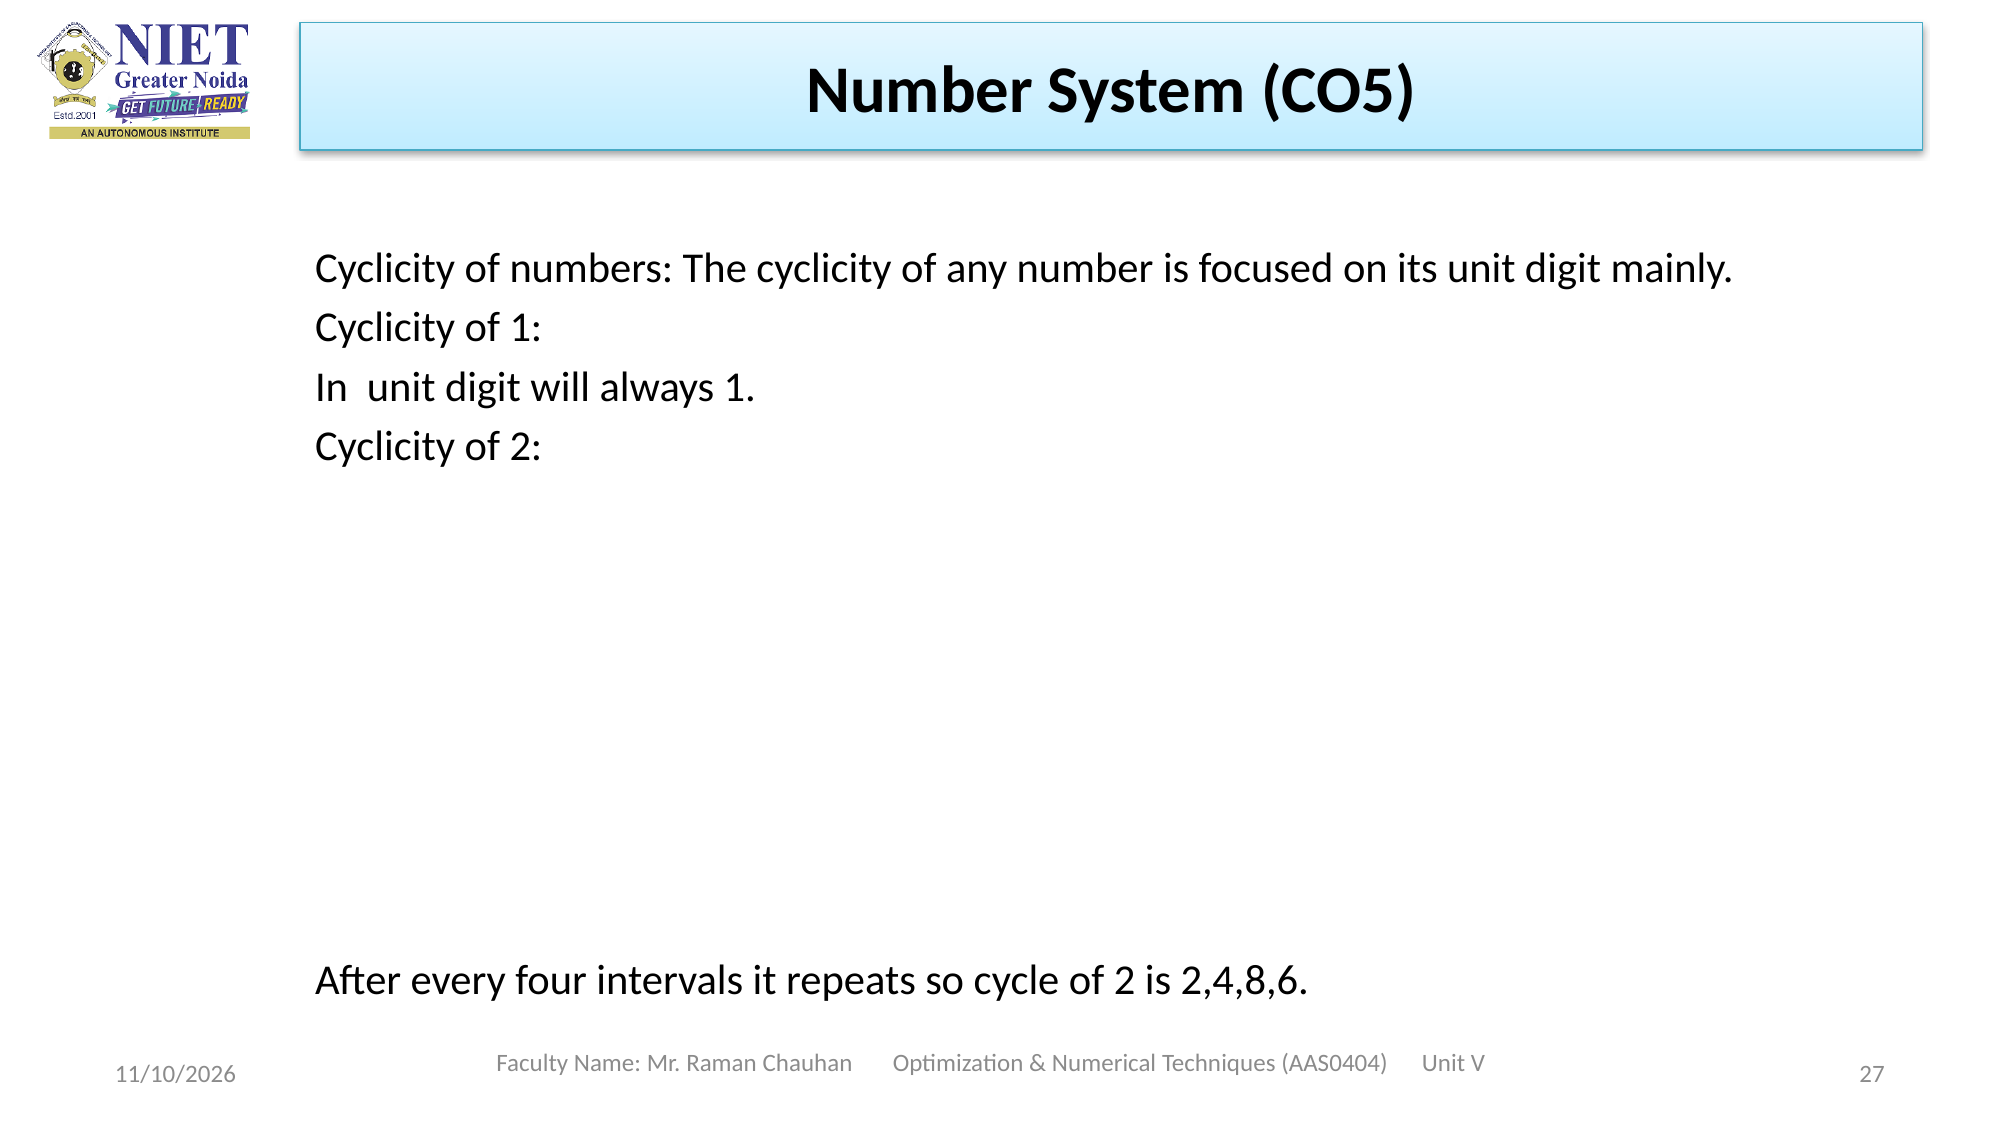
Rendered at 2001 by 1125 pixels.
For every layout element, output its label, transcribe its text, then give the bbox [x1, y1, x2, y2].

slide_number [99, 1042, 567, 1103]
picture [37, 22, 251, 139]
slide_number 27 [1433, 1042, 1900, 1103]
title Number System (CO5) [299, 22, 1923, 151]
footer Faculty Name: Mr. Raman Chauhan Optimization & Numerical Techniques (AAS0404) Unit V [428, 1042, 1433, 1081]
